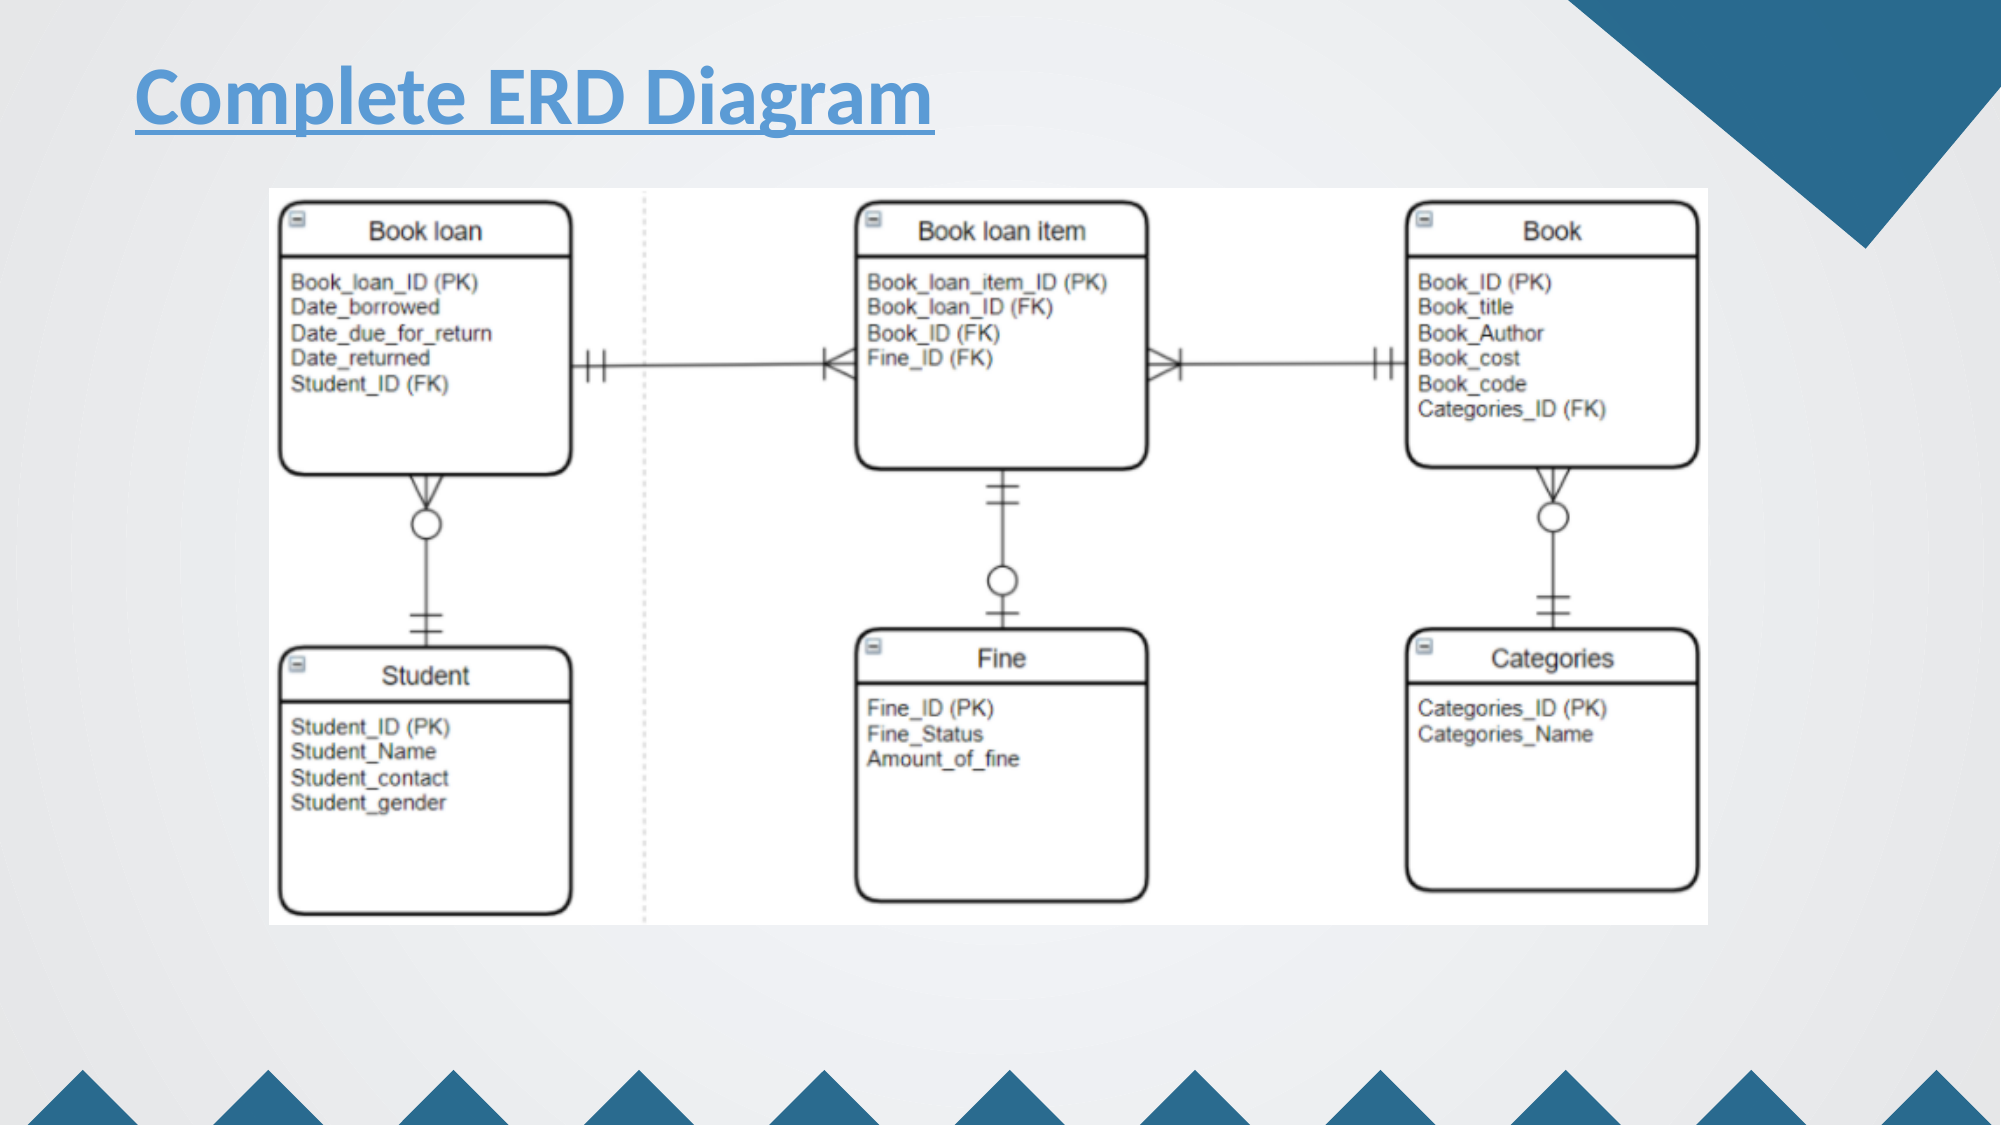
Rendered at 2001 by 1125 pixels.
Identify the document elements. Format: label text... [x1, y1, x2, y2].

text_box Complete ERD Diagram [120, 33, 1215, 149]
picture [268, 188, 1708, 925]
